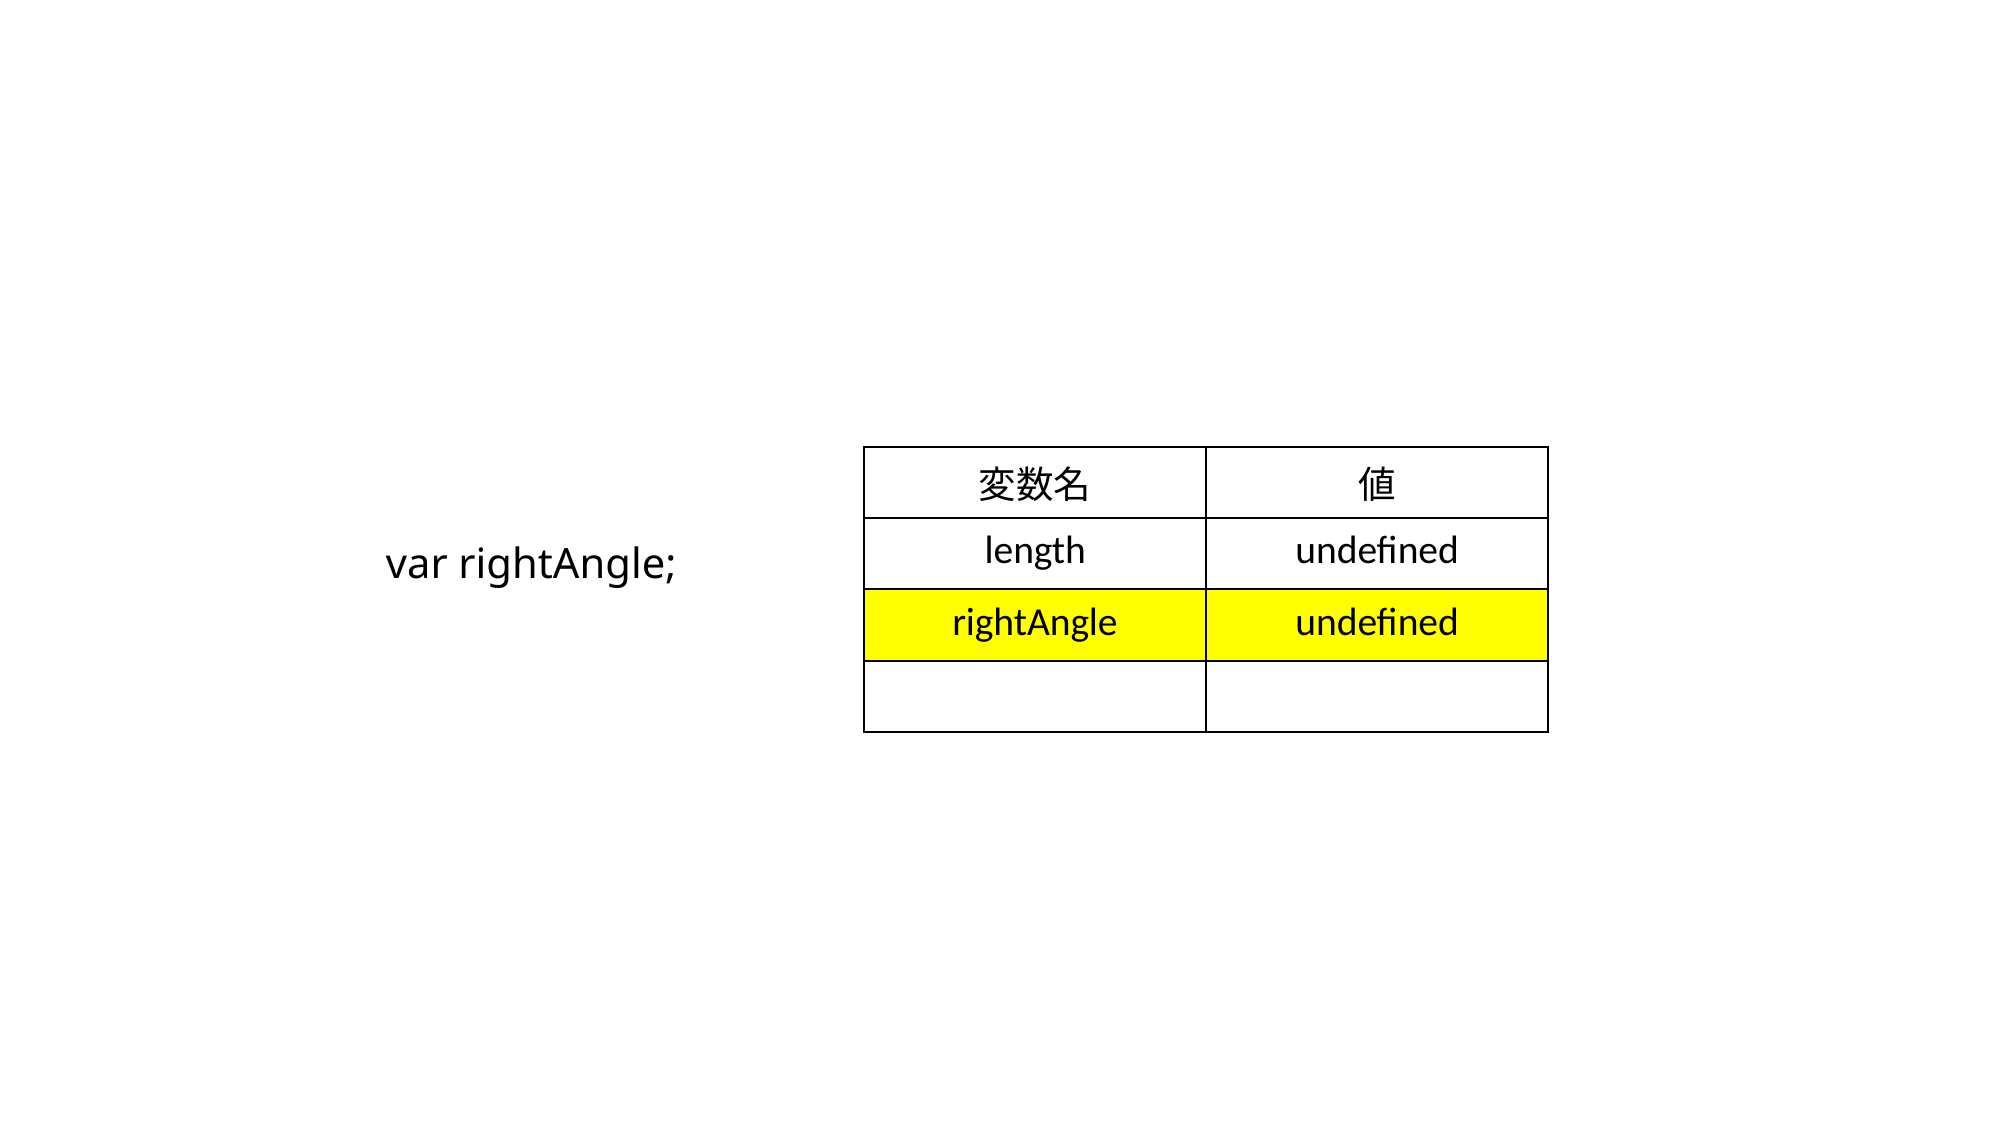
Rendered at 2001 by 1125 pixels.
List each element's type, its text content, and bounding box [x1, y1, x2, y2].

text_box var rightAngle; [371, 529, 692, 595]
table_header 変数名 [865, 448, 1205, 517]
table_cell [1207, 662, 1547, 731]
table_cell undefined [1207, 519, 1547, 588]
table_cell rightAngle [865, 590, 1205, 660]
table_cell length [865, 519, 1205, 588]
table_header 値 [1207, 448, 1547, 517]
table_cell undefined [1207, 590, 1547, 660]
table_cell [865, 662, 1205, 731]
